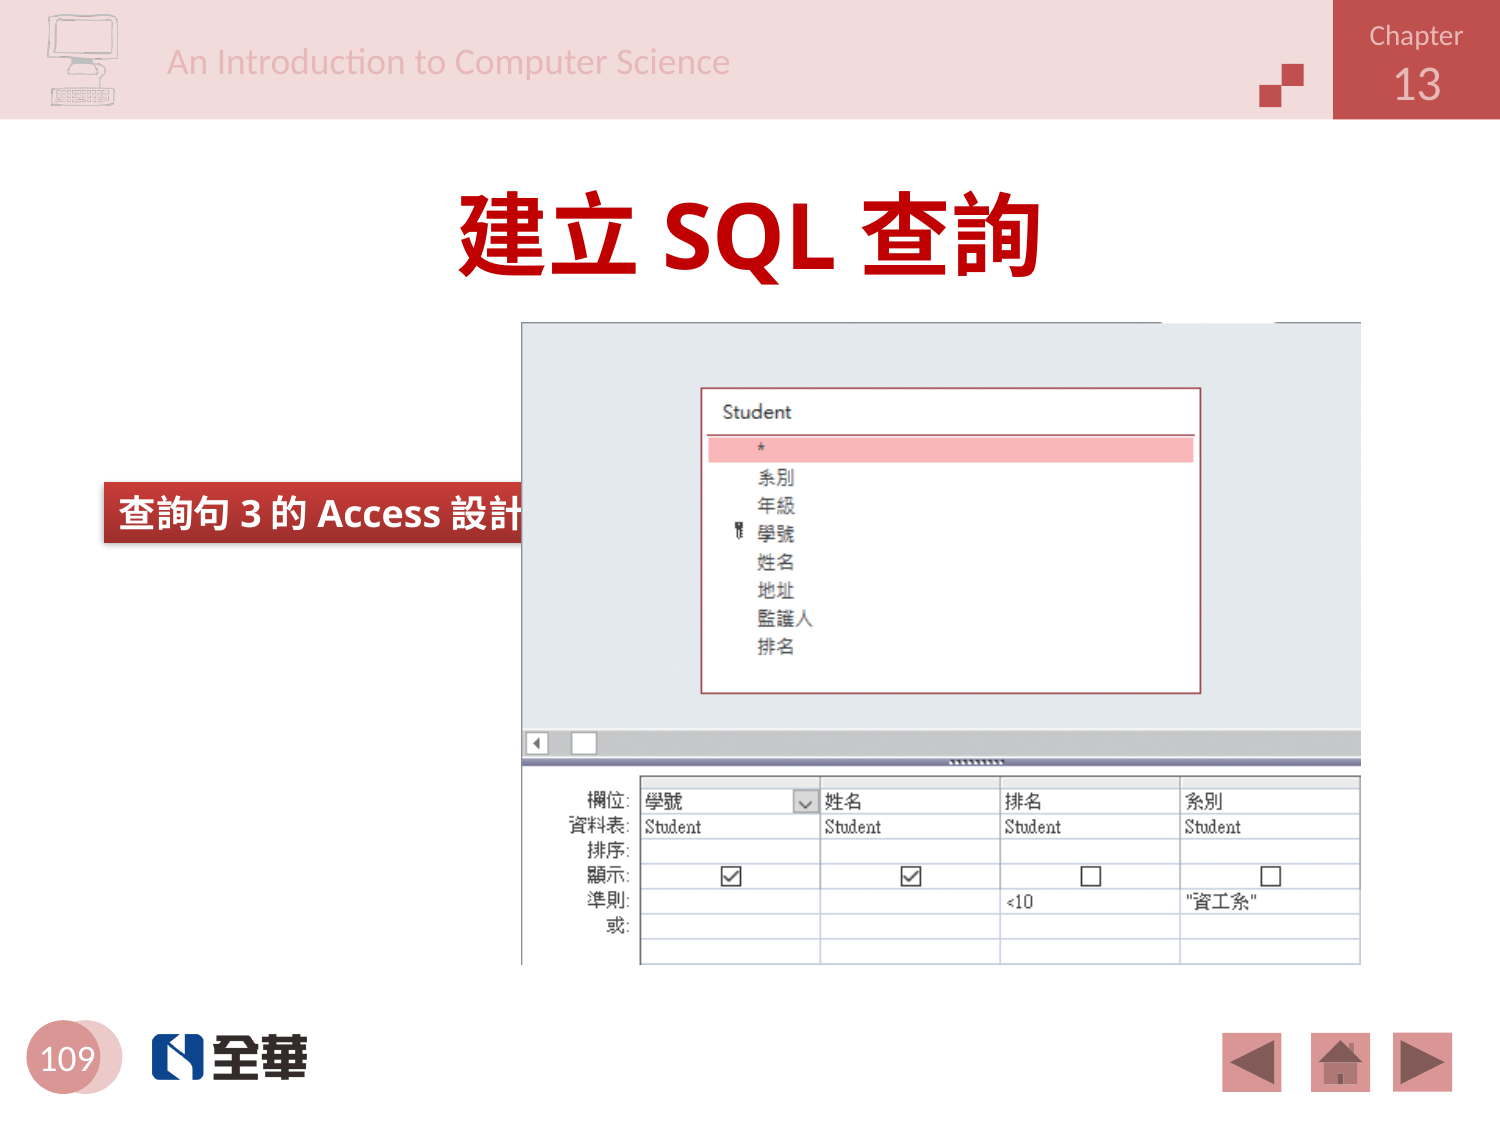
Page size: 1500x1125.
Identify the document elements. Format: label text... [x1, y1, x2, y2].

picture [521, 322, 1362, 965]
text_box 查詢句3的Access設計 [104, 482, 516, 543]
title 建立SQL查詢 [75, 138, 1425, 327]
picture [152, 1034, 307, 1080]
picture [47, 14, 118, 106]
